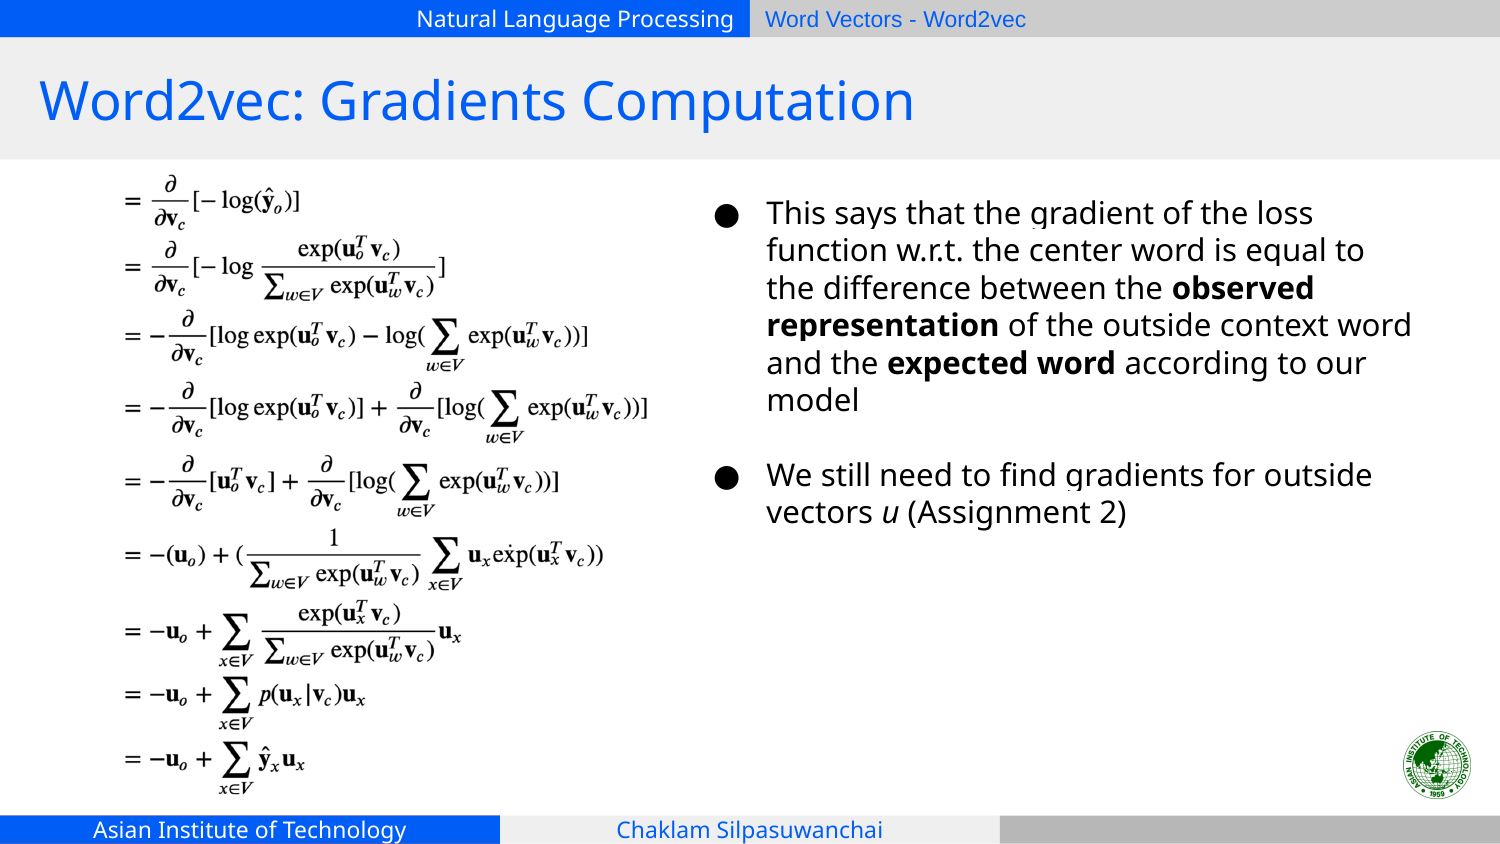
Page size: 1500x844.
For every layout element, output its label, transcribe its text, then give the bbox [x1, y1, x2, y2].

title Word2vec: Gradients Computation [24, 37, 1475, 160]
picture [1403, 731, 1471, 799]
text_box This says that the gradient of the loss function w.r.t. the center word is equal to the difference between the observed representation of the outside context word and the expected word according to our model We still need to find gradients for outside vectors u (Assignment 2) [676, 178, 1432, 583]
picture [119, 170, 655, 806]
